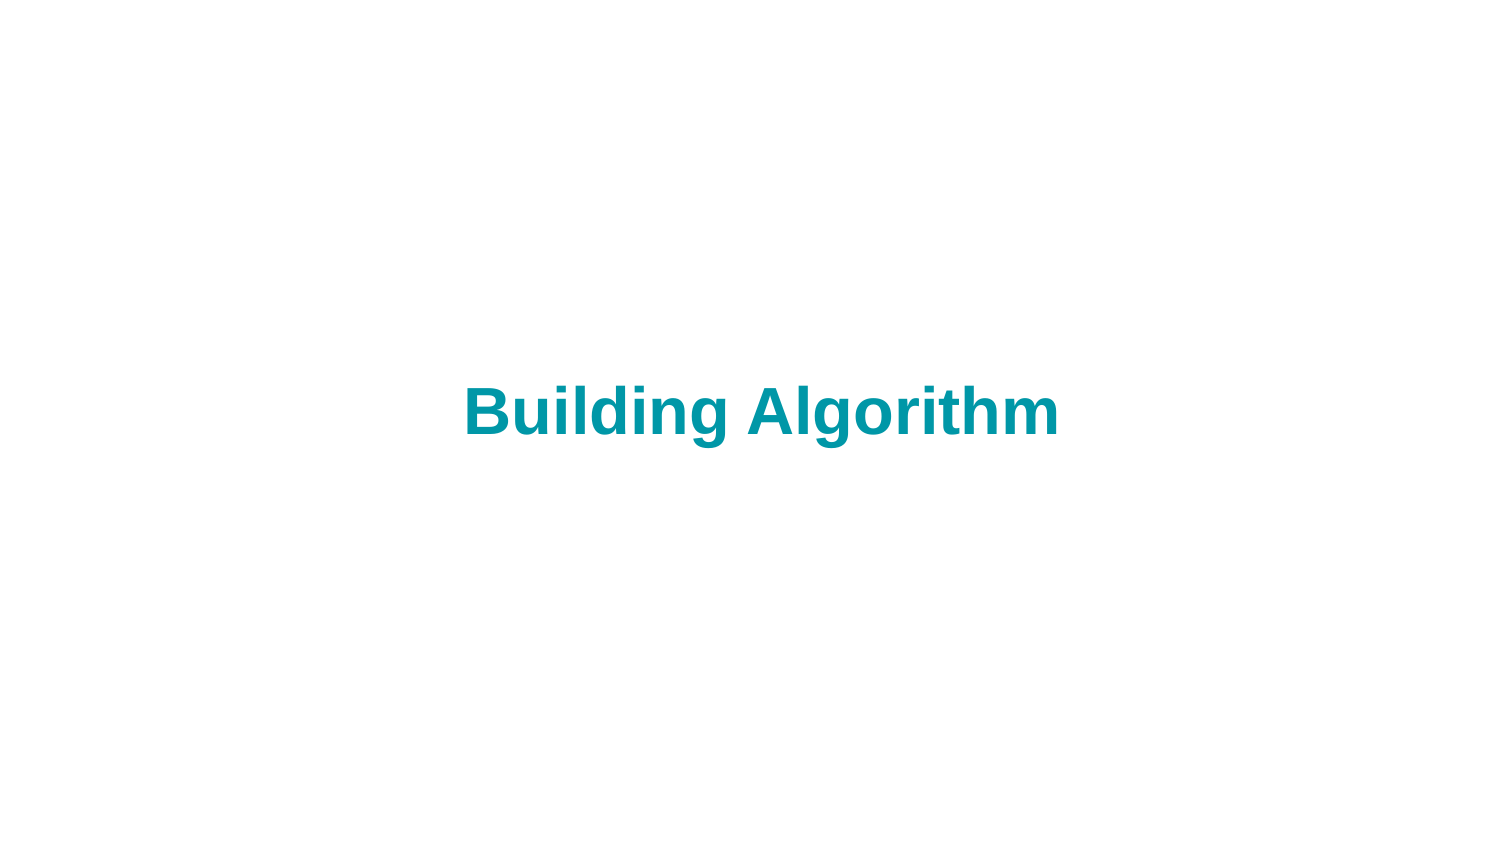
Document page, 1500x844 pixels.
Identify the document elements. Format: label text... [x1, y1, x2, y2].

title Building Algorithm [448, 352, 1111, 447]
